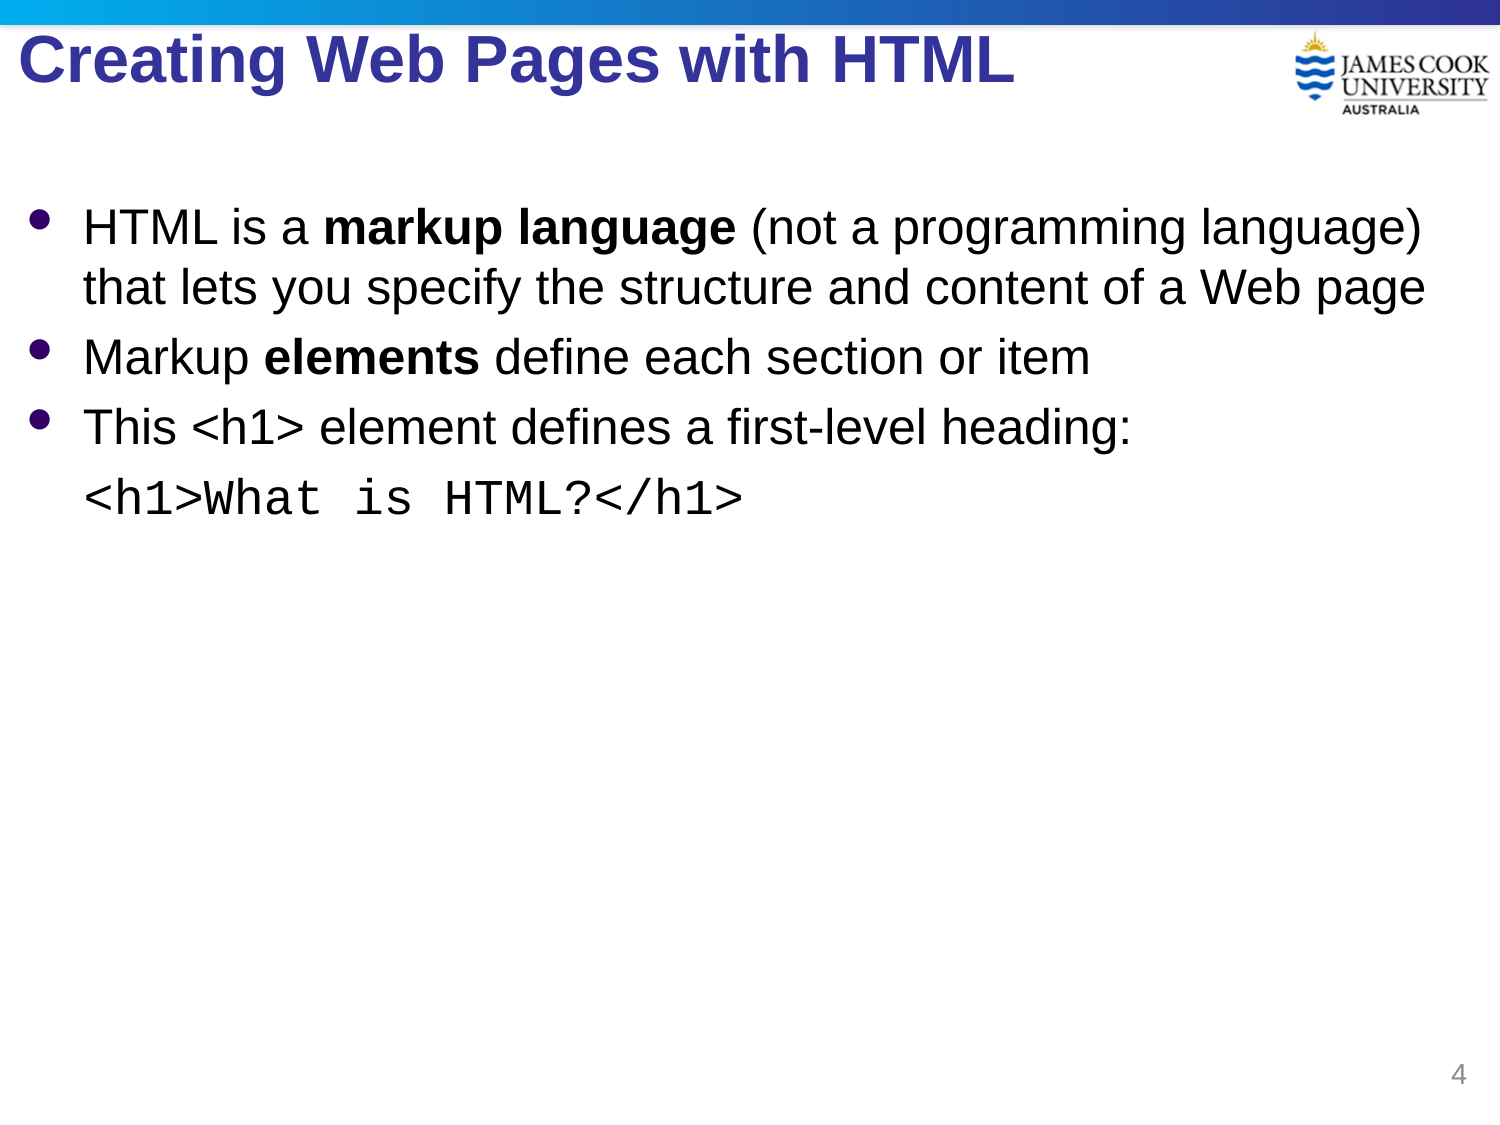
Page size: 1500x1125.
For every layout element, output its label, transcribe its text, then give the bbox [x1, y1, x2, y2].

list HTML is a markup language (not a programming language) that lets you specify the structure and content of a Web page Markup elements define each section or item This <h1> element defines a first-level heading: <h1>What is HTML?</h1> [11, 186, 1477, 1029]
title Creating Web Pages with HTML [3, 8, 1411, 89]
slide_number 4 [1074, 1042, 1483, 1103]
picture [1287, 25, 1500, 123]
